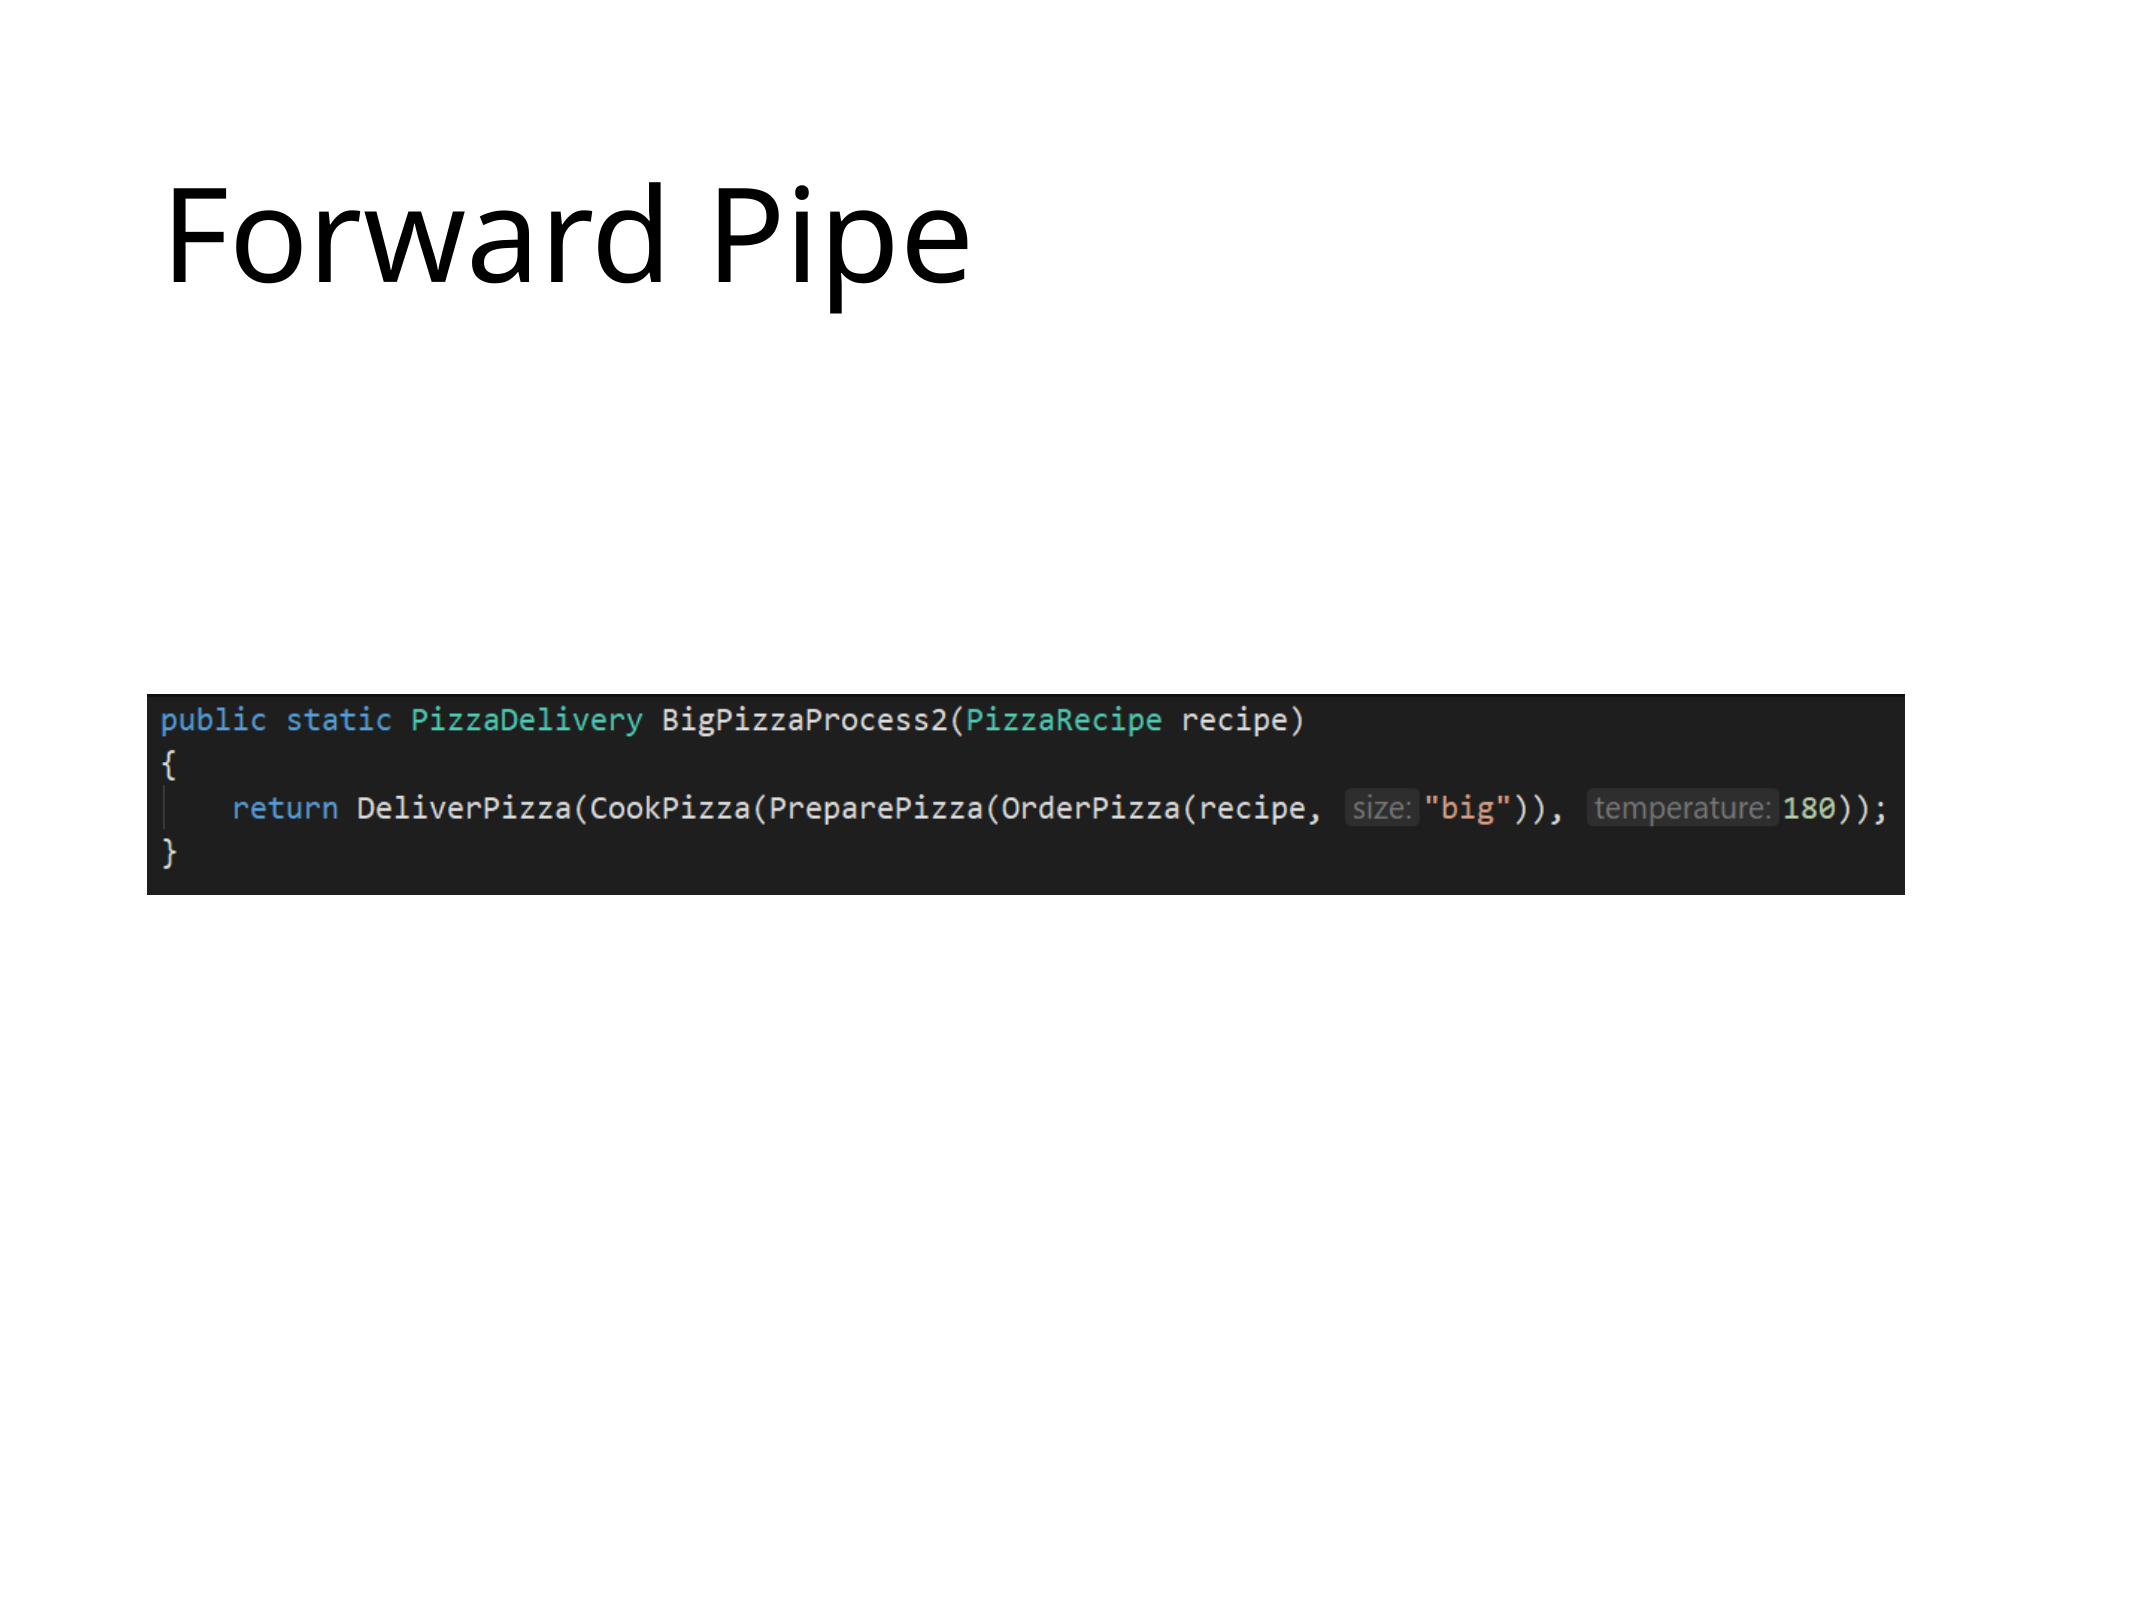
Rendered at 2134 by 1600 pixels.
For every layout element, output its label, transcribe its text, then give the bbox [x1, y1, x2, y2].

picture [147, 694, 1905, 895]
title Forward Pipe [146, 85, 1987, 395]
